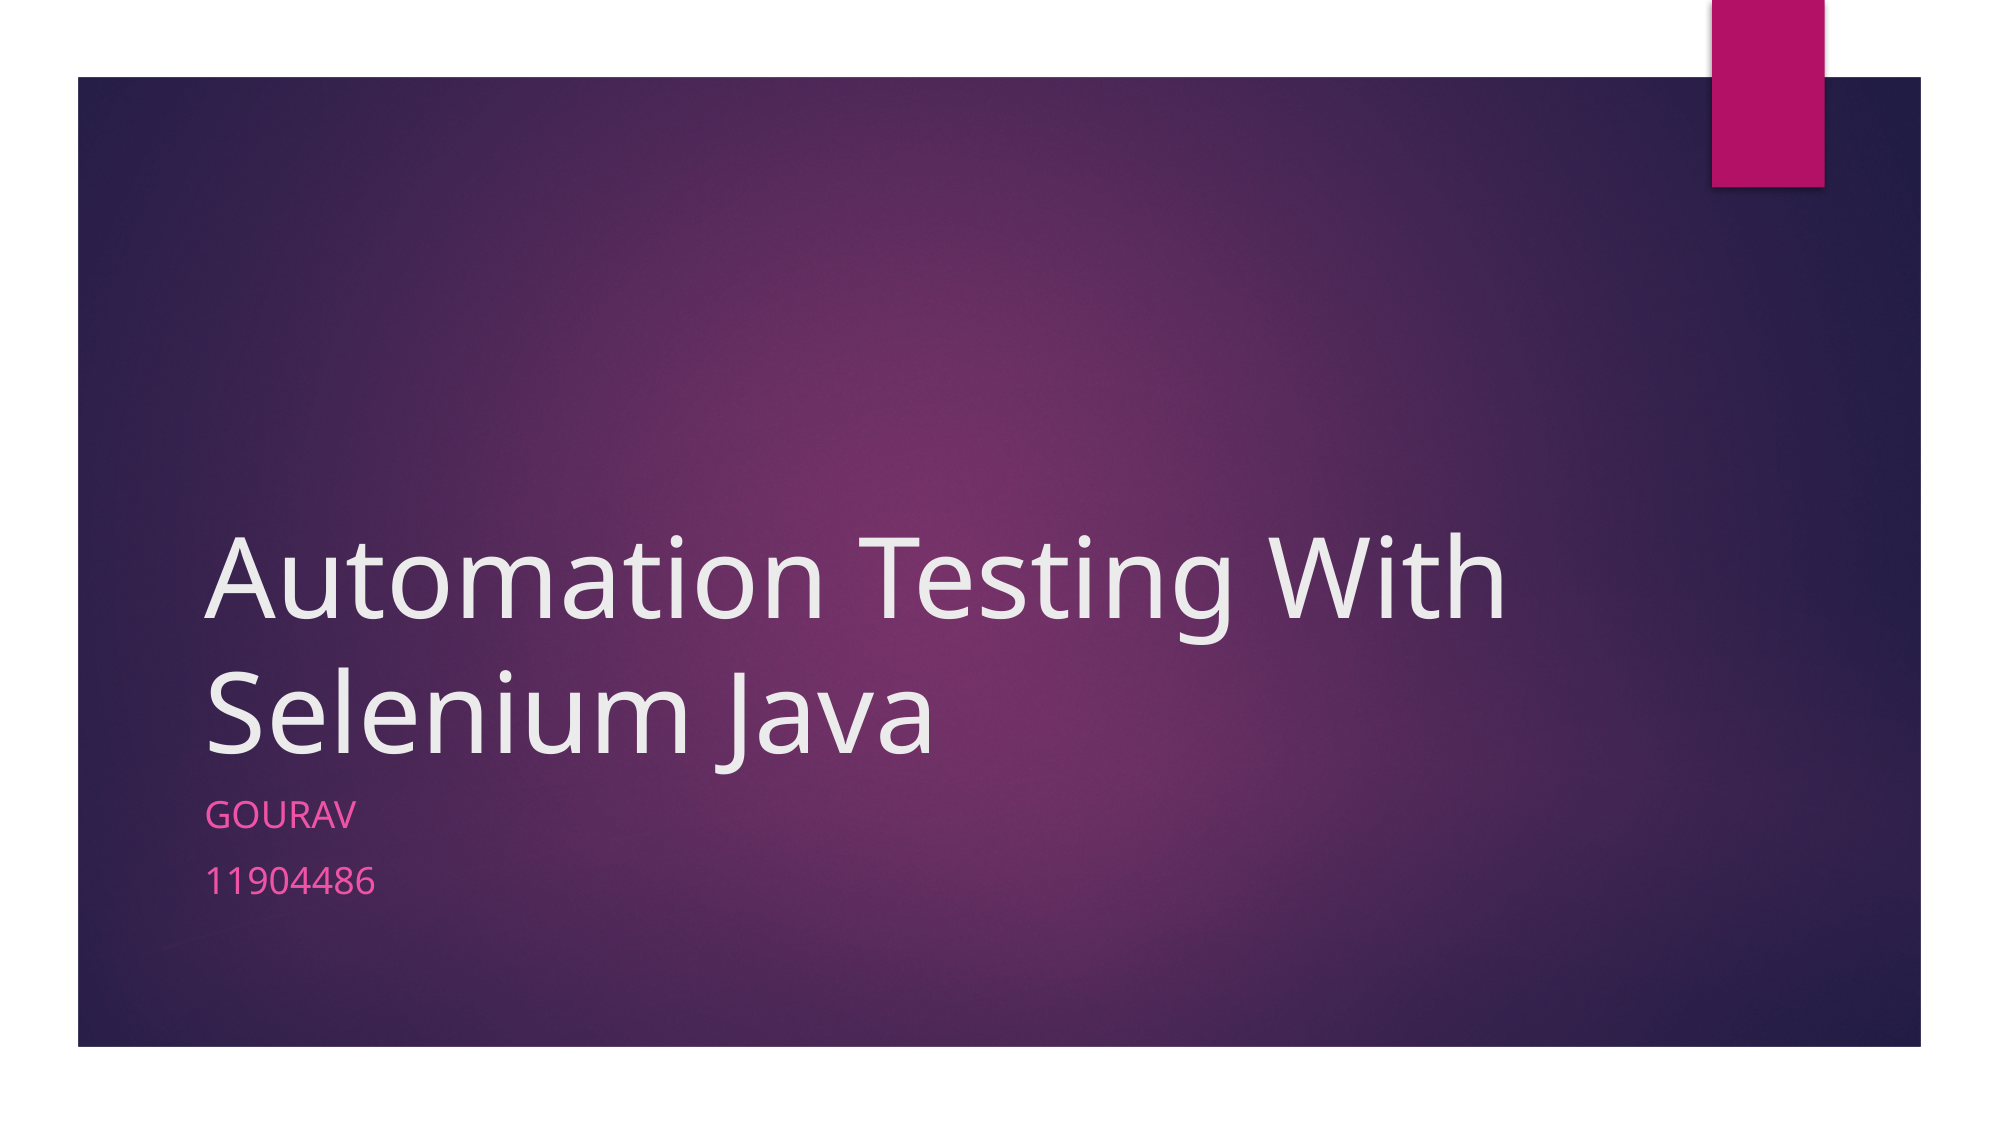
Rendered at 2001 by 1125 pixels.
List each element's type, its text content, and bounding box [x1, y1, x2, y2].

subtitle Gourav 11904486 [189, 783, 1638, 925]
title Automation Testing With Selenium Java [189, 344, 1638, 783]
